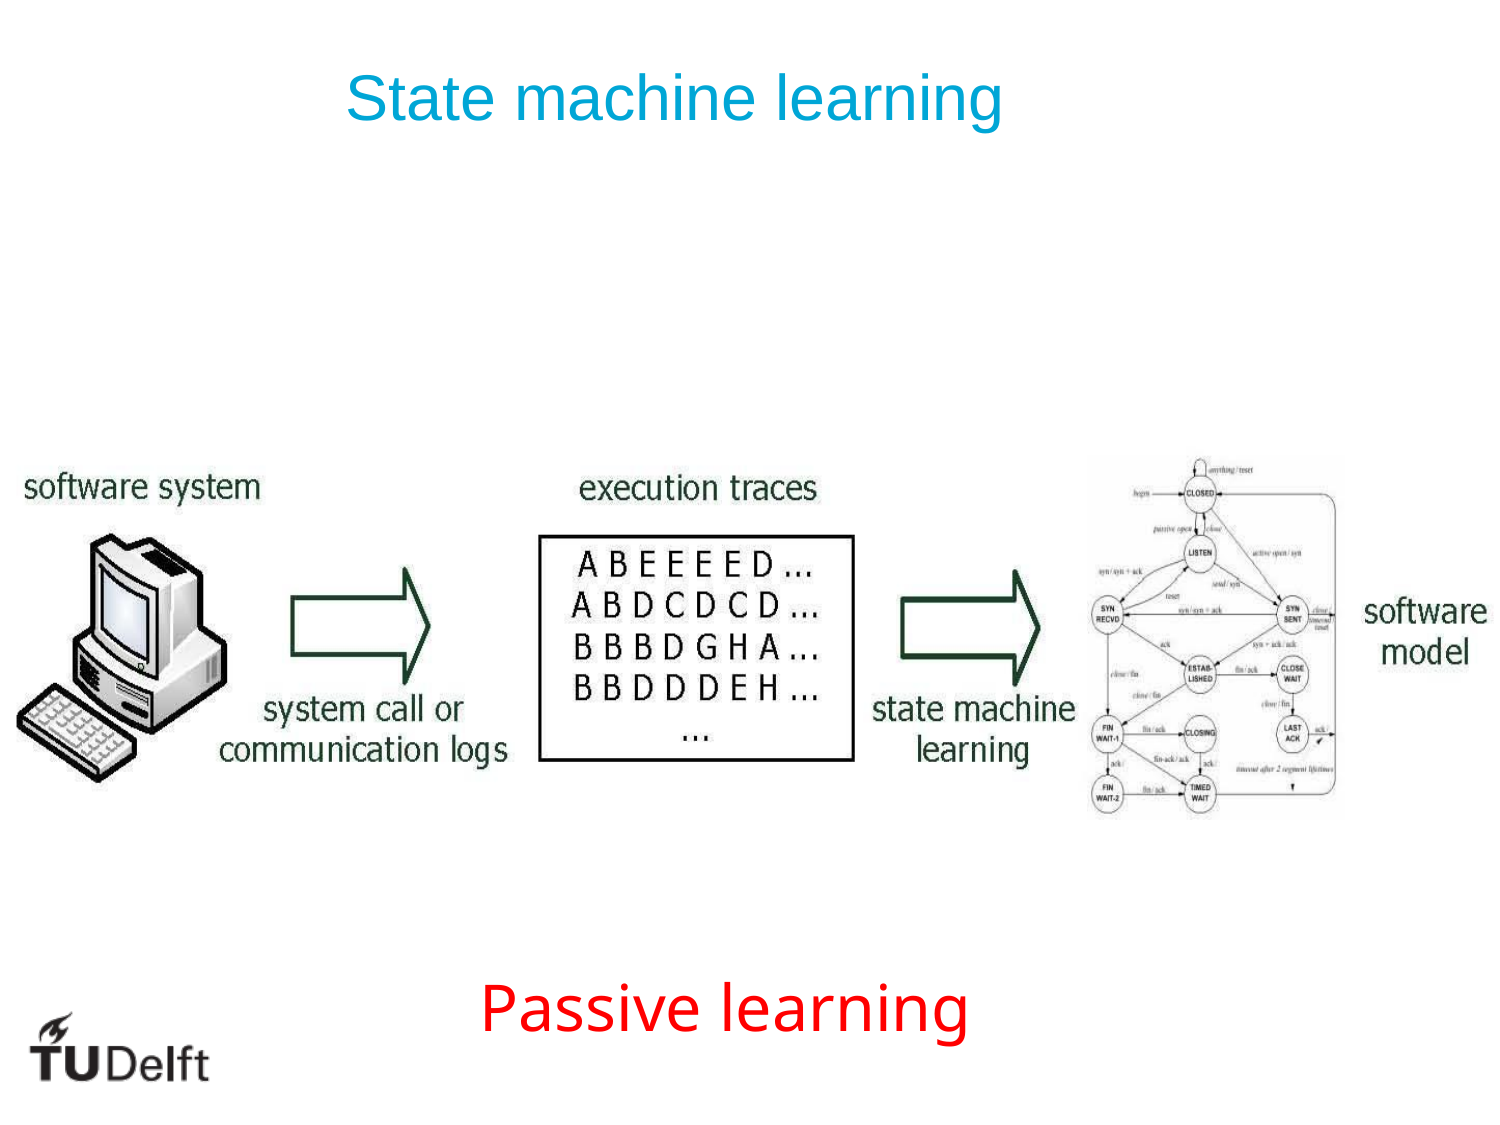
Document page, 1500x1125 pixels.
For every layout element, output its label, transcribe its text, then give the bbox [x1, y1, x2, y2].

title State machine learning [345, 55, 1500, 231]
text_box Passive learning [468, 961, 983, 1050]
picture [0, 445, 1500, 821]
